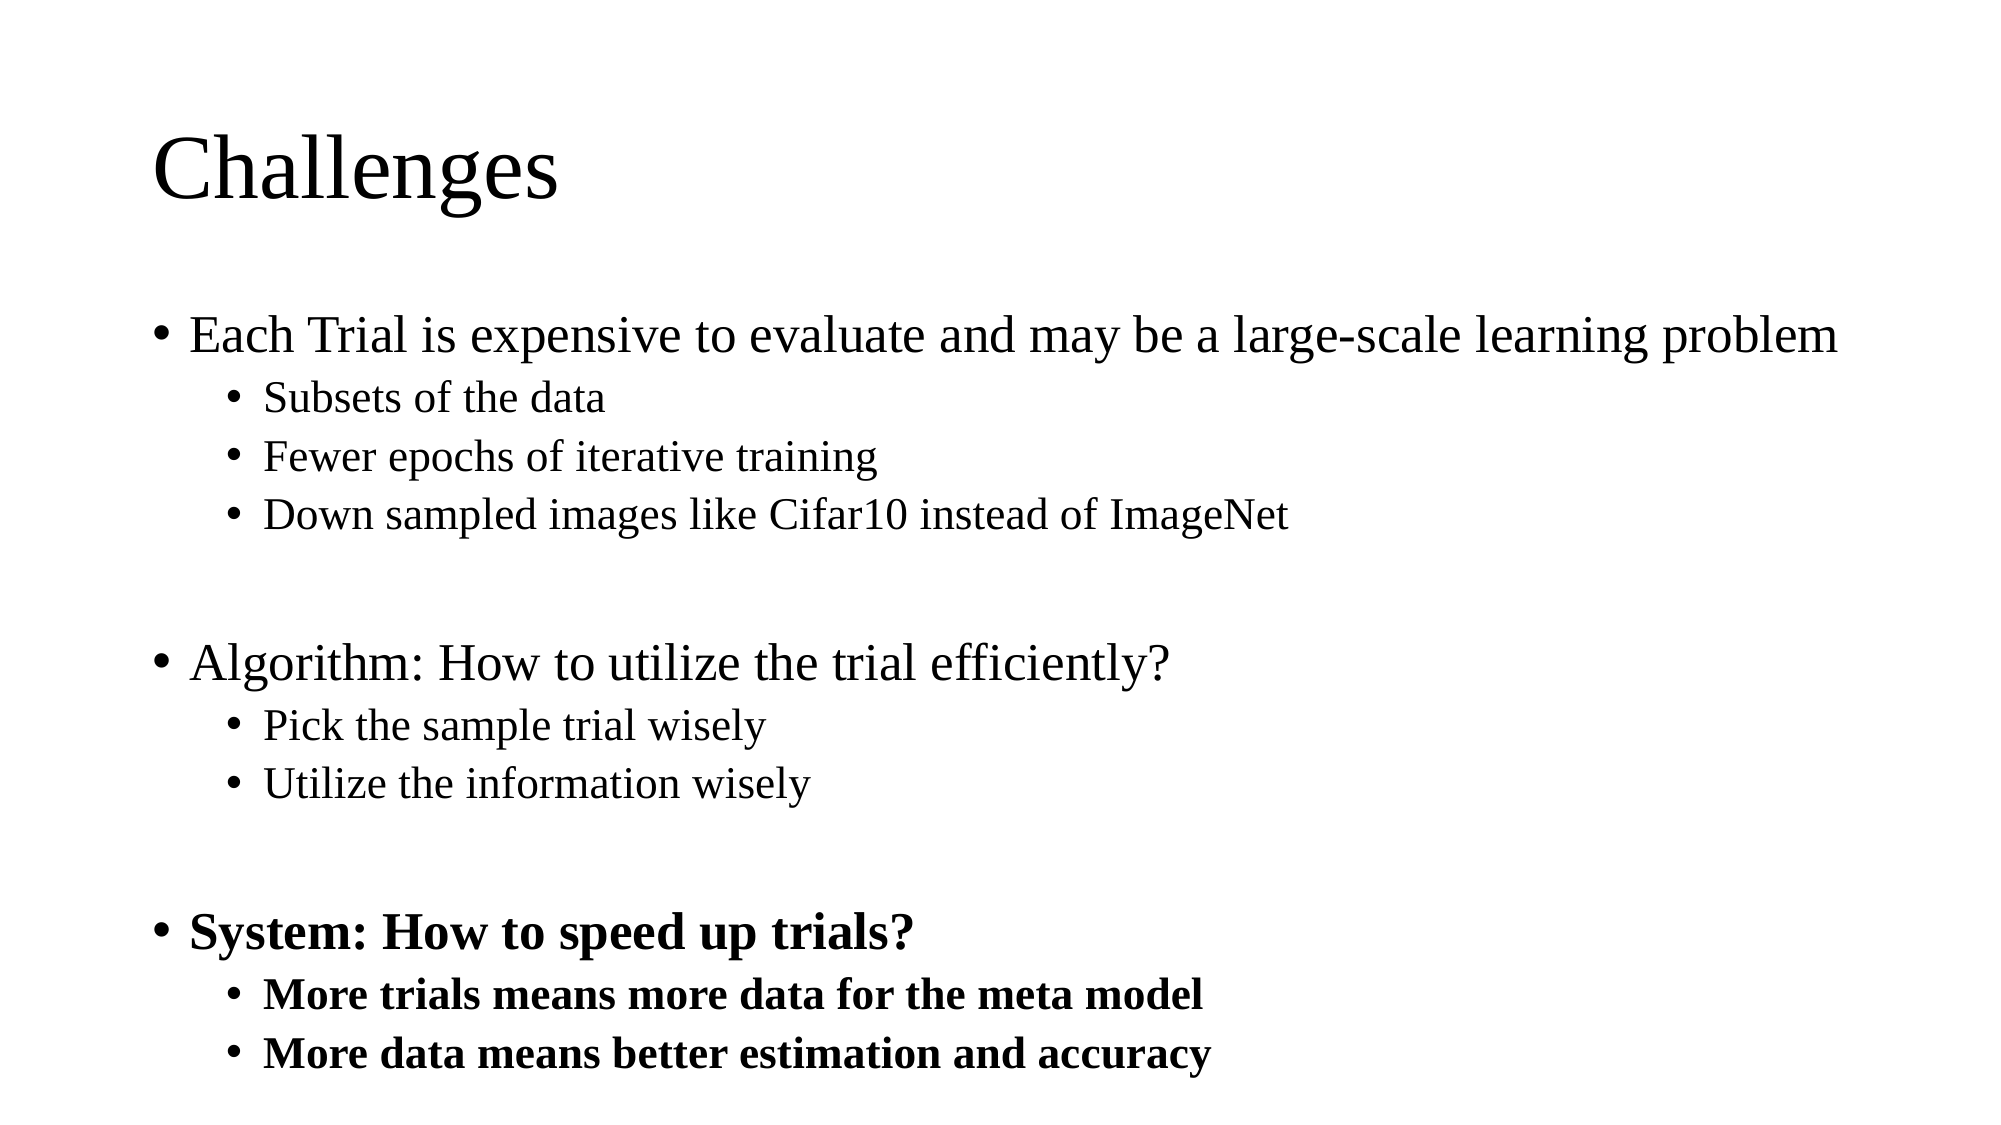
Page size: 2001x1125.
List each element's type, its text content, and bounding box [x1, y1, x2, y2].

title Challenges [137, 59, 1863, 278]
list Each Trial is expensive to evaluate and may be a large-scale learning problem Subsets of the data Fewer epochs of iterative training Down sampled images like Cifar10 instead of ImageNet Algorithm: How to utilize the trial efficiently? Pick the sample trial wisely Utilize the information wisely System: How to speed up trials? More trials means more data for the meta model More data means better estimation and accuracy [137, 299, 1863, 1111]
